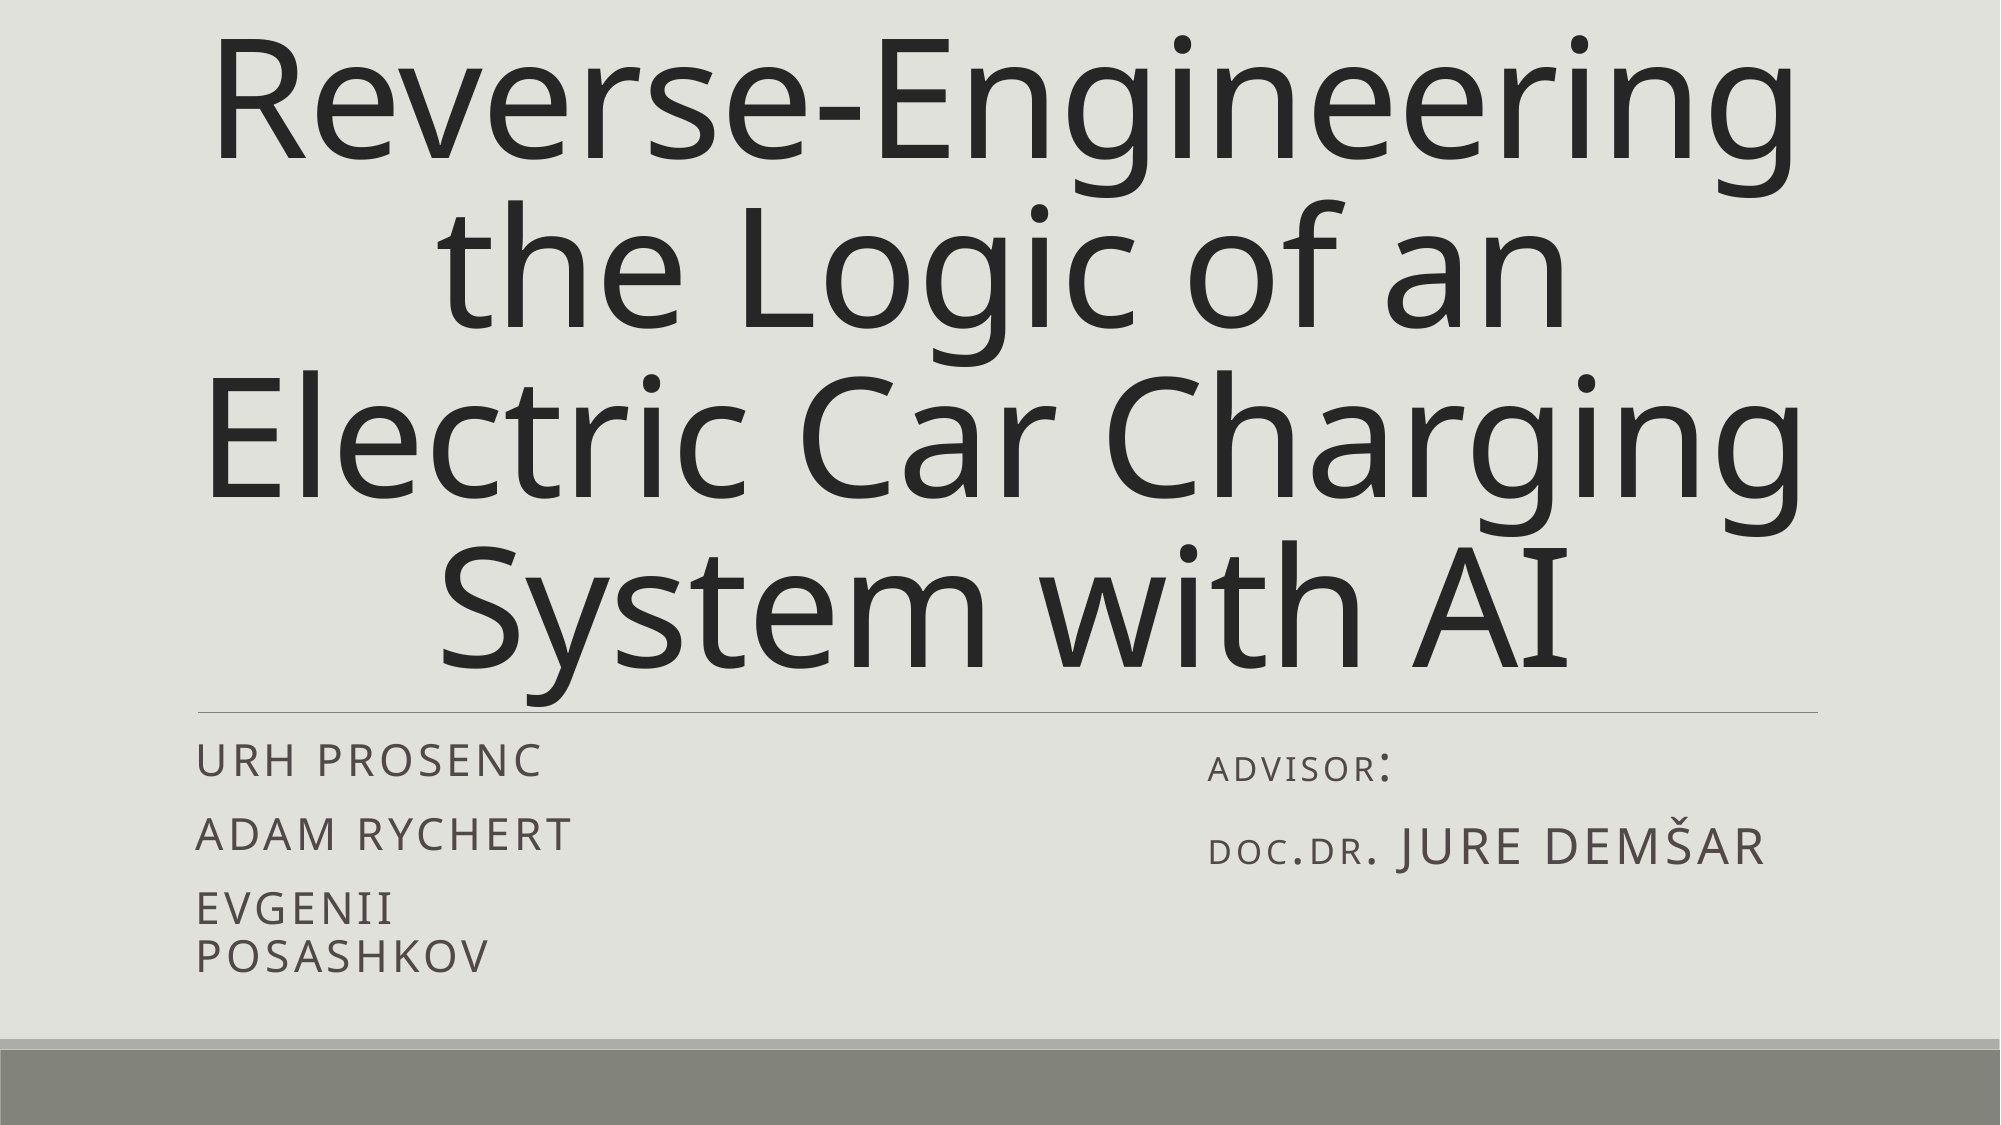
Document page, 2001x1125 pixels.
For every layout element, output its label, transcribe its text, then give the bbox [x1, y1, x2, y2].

title Reverse-Engineering the Logic of an Electric Car Charging System with AI [180, 124, 1830, 710]
text_box Advisor: doc.dr. jure demšar [1192, 730, 1901, 911]
subtitle Urh Prosenc Adam rychert Evgenii posashkov [180, 730, 692, 990]
